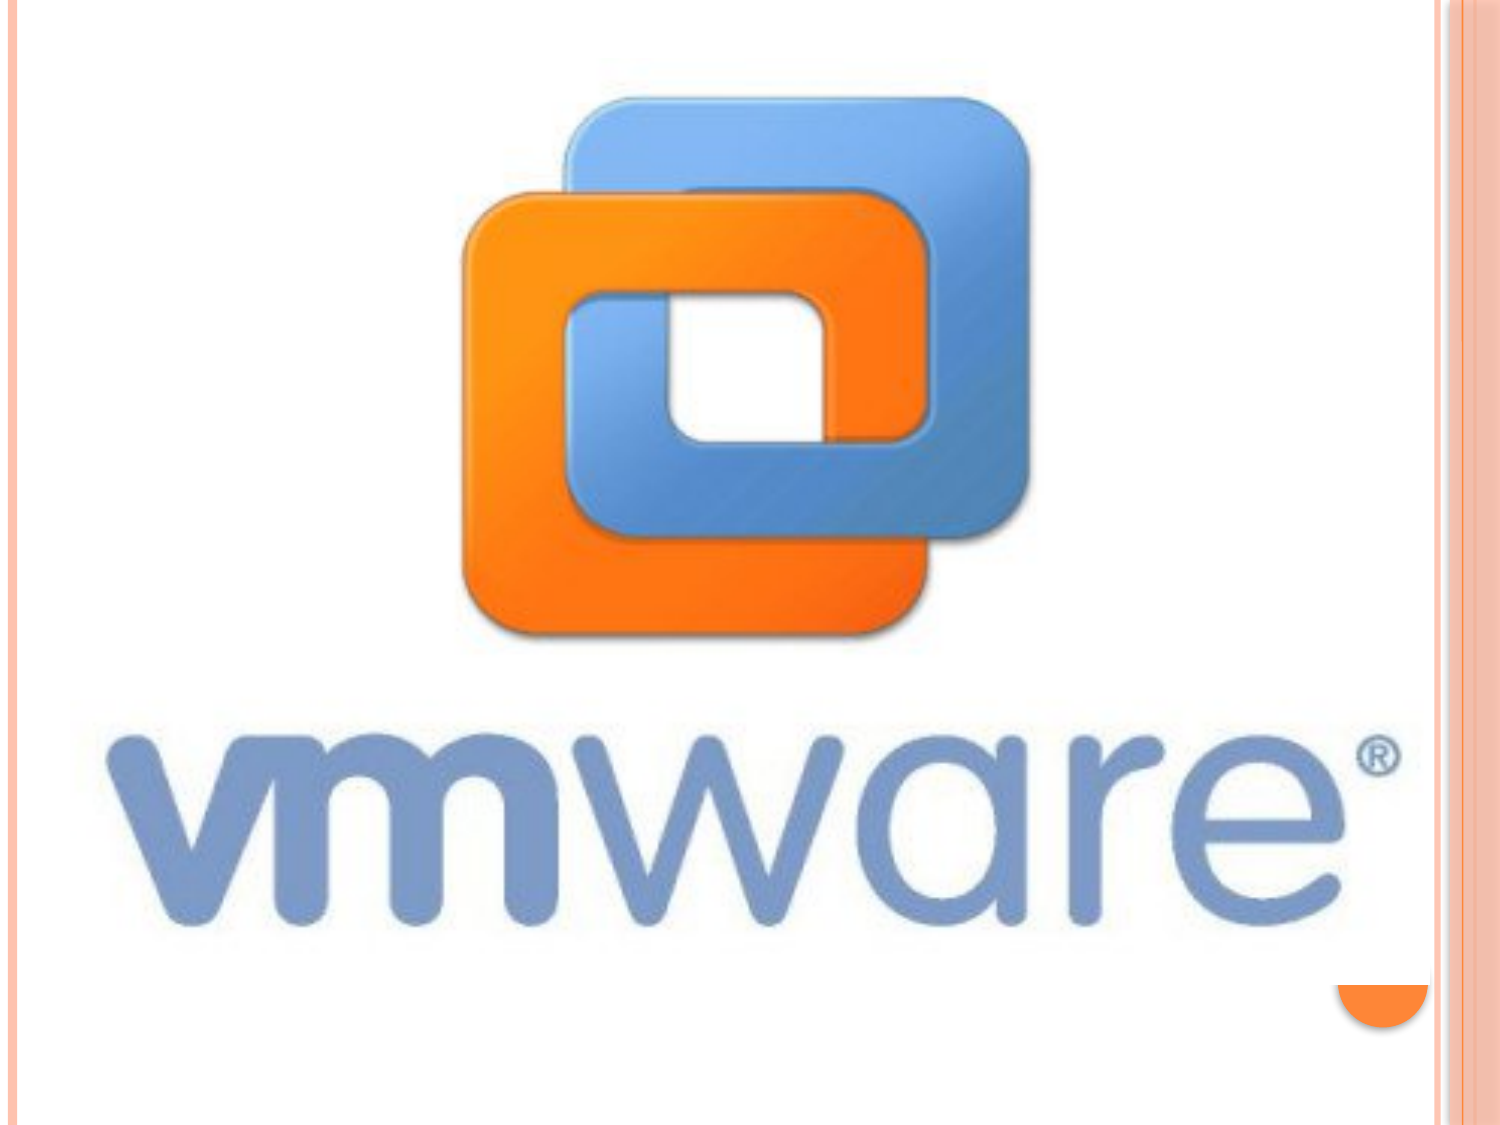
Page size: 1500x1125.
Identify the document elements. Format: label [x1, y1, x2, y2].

picture [69, 58, 1431, 985]
